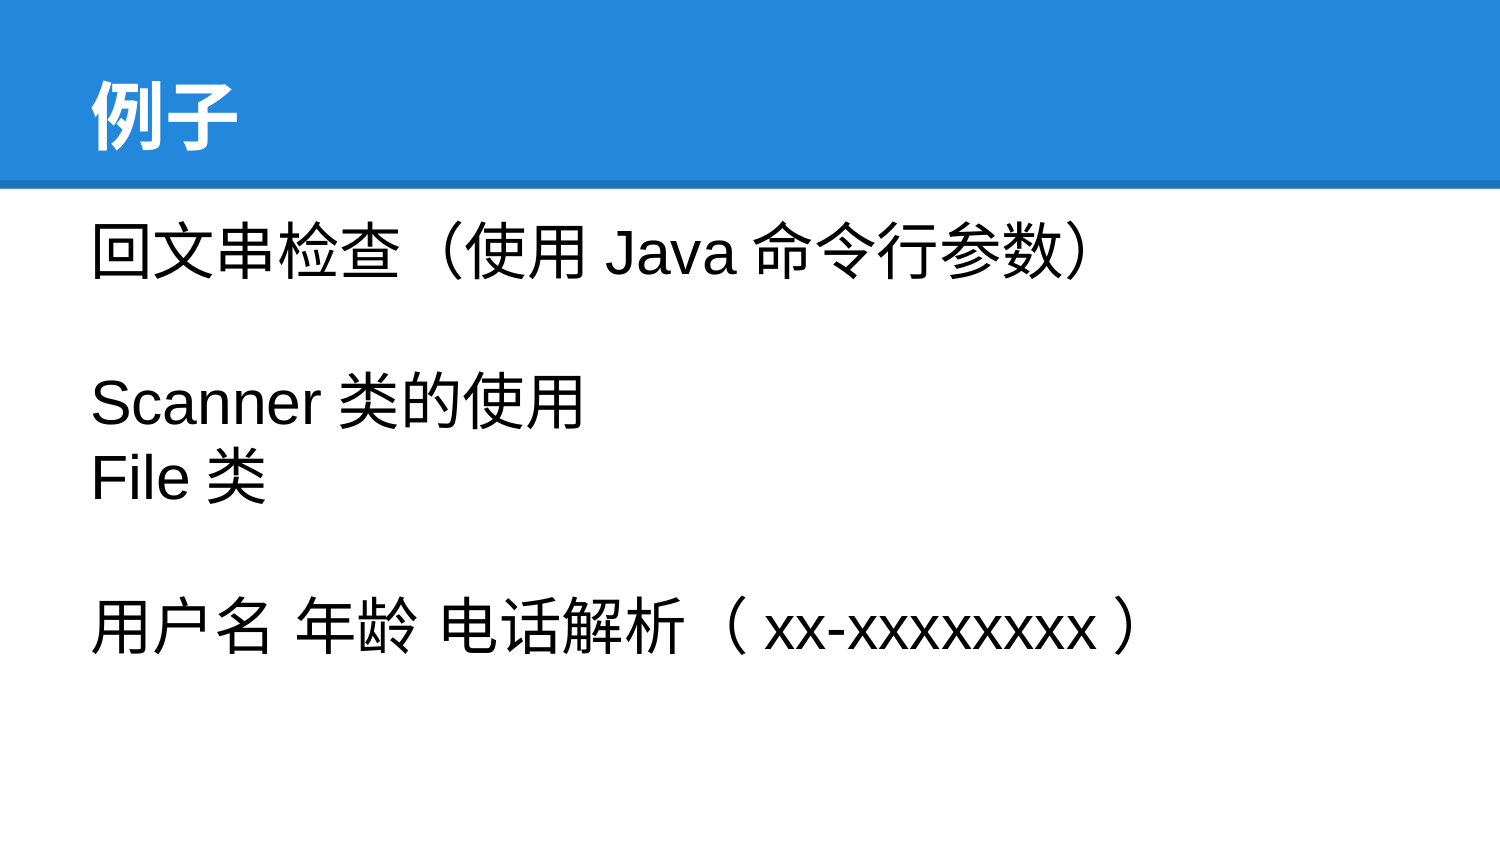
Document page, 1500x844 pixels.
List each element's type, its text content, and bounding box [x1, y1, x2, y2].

list 回文串检查（使用Java命令行参数） Scanner类的使用 File类 用户名 年龄 电话解析（xx-xxxxxxxx） [75, 196, 1425, 808]
title 例子 [75, 33, 1425, 175]
